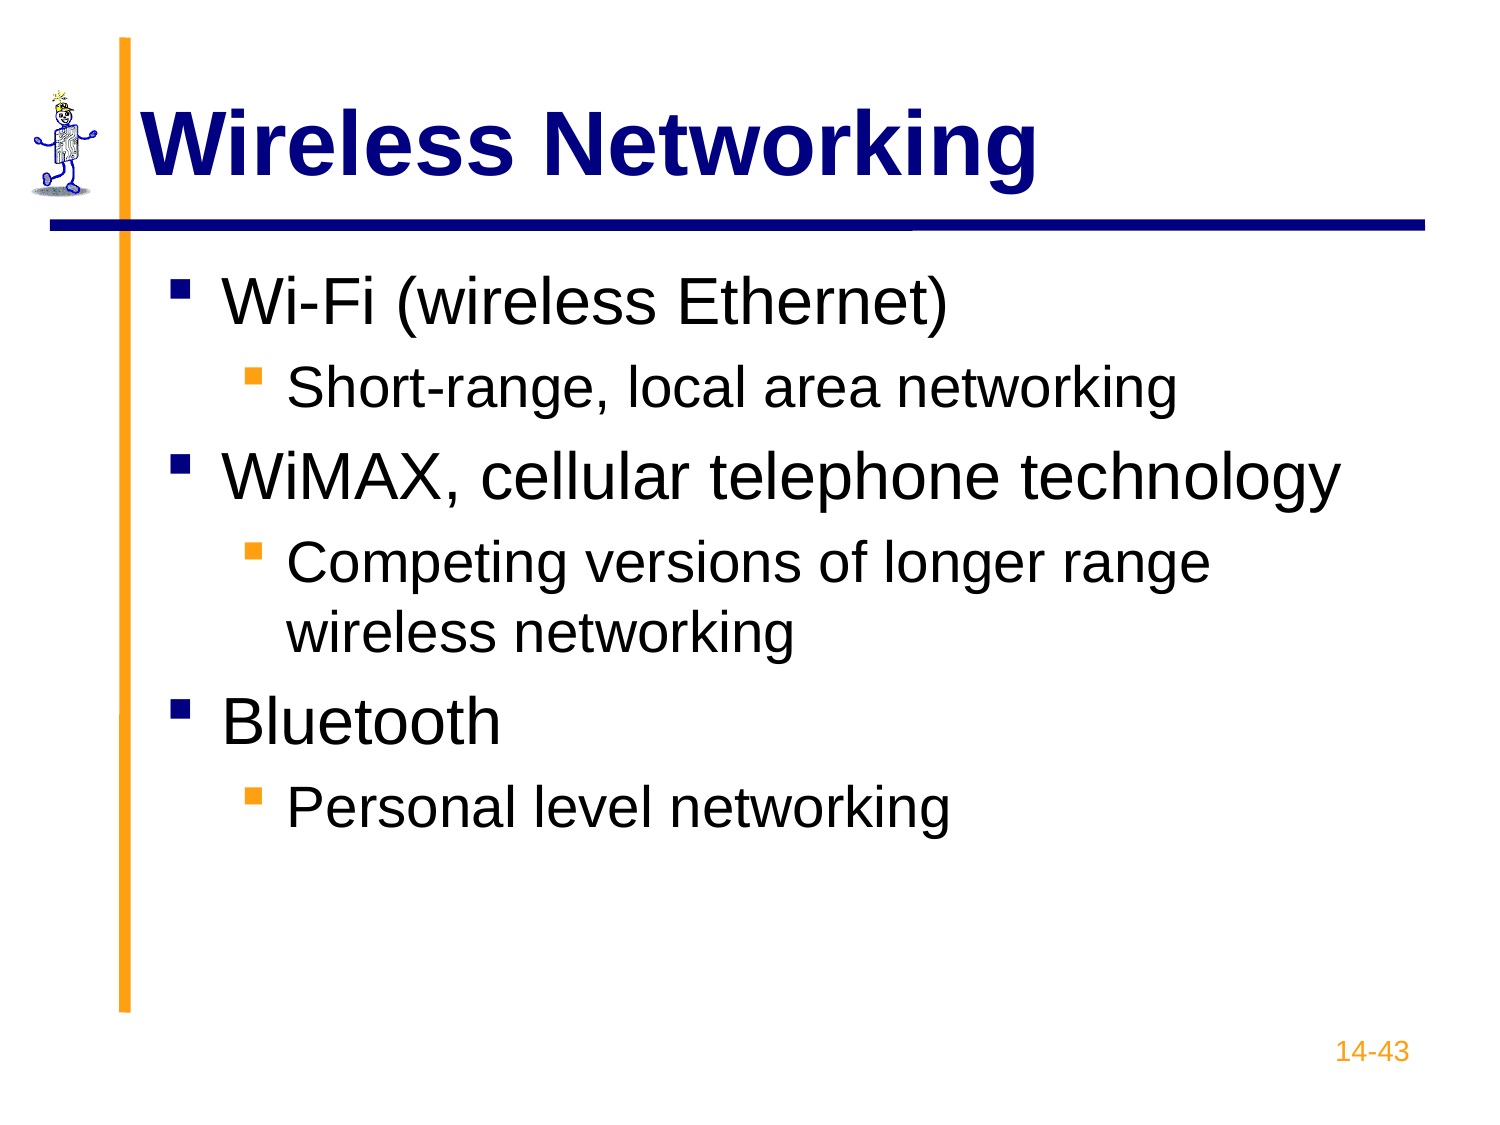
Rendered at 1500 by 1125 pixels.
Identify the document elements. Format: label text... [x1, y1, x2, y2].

title Wireless Networking [124, 44, 1426, 233]
slide_number 14-43 [1074, 1024, 1426, 1103]
picture [24, 87, 105, 204]
list Wi-Fi (wireless Ethernet) Short-range, local area networking WiMAX, cellular telephone technology Competing versions of longer range wireless networking Bluetooth Personal level networking [149, 249, 1426, 993]
